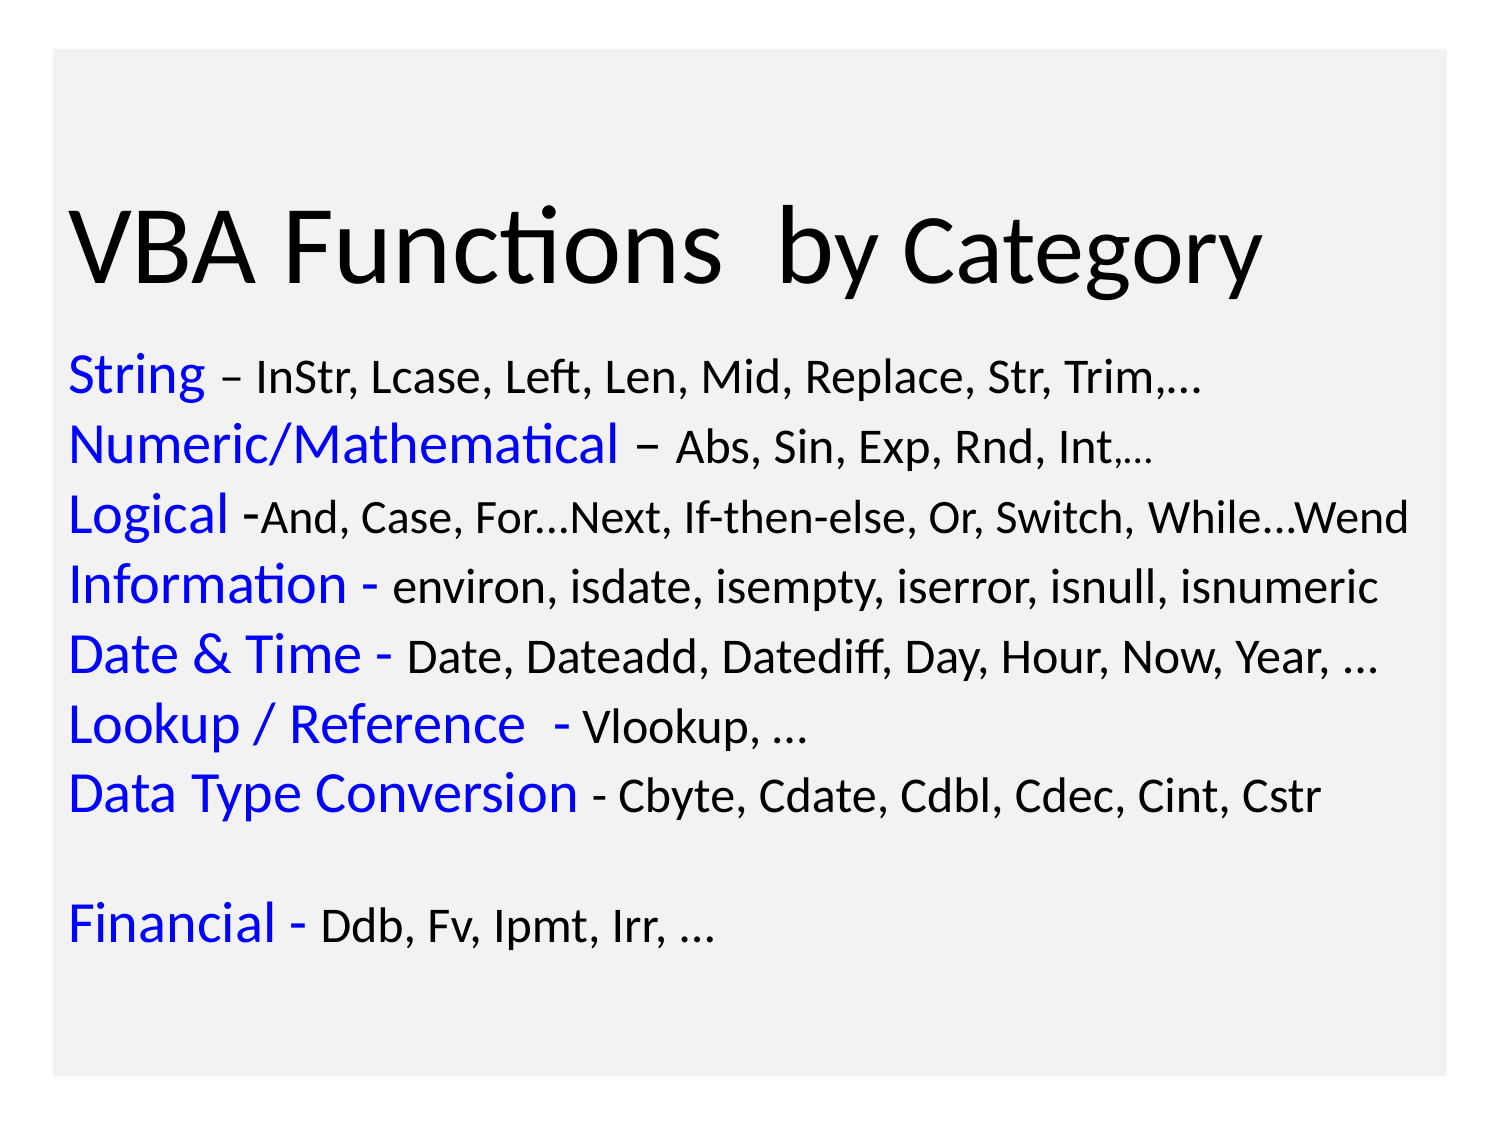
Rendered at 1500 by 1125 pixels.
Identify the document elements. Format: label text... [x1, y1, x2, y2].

title VBA Functions by Category String – InStr, Lcase, Left, Len, Mid, Replace, Str, Trim,… Numeric/Mathematical – Abs, Sin, Exp, Rnd, Int,… Logical -And, Case, For...Next, If-then-else, Or, Switch, While...Wend Information - environ, isdate, isempty, iserror, isnull, isnumeric Date & Time - Date, Dateadd, Datediff, Day, Hour, Now, Year, ... Lookup / Reference - Vlookup, … Data Type Conversion - Cbyte, Cdate, Cdbl, Cdec, Cint, Cstr Financial - Ddb, Fv, Ipmt, Irr, ... [53, 48, 1447, 1077]
